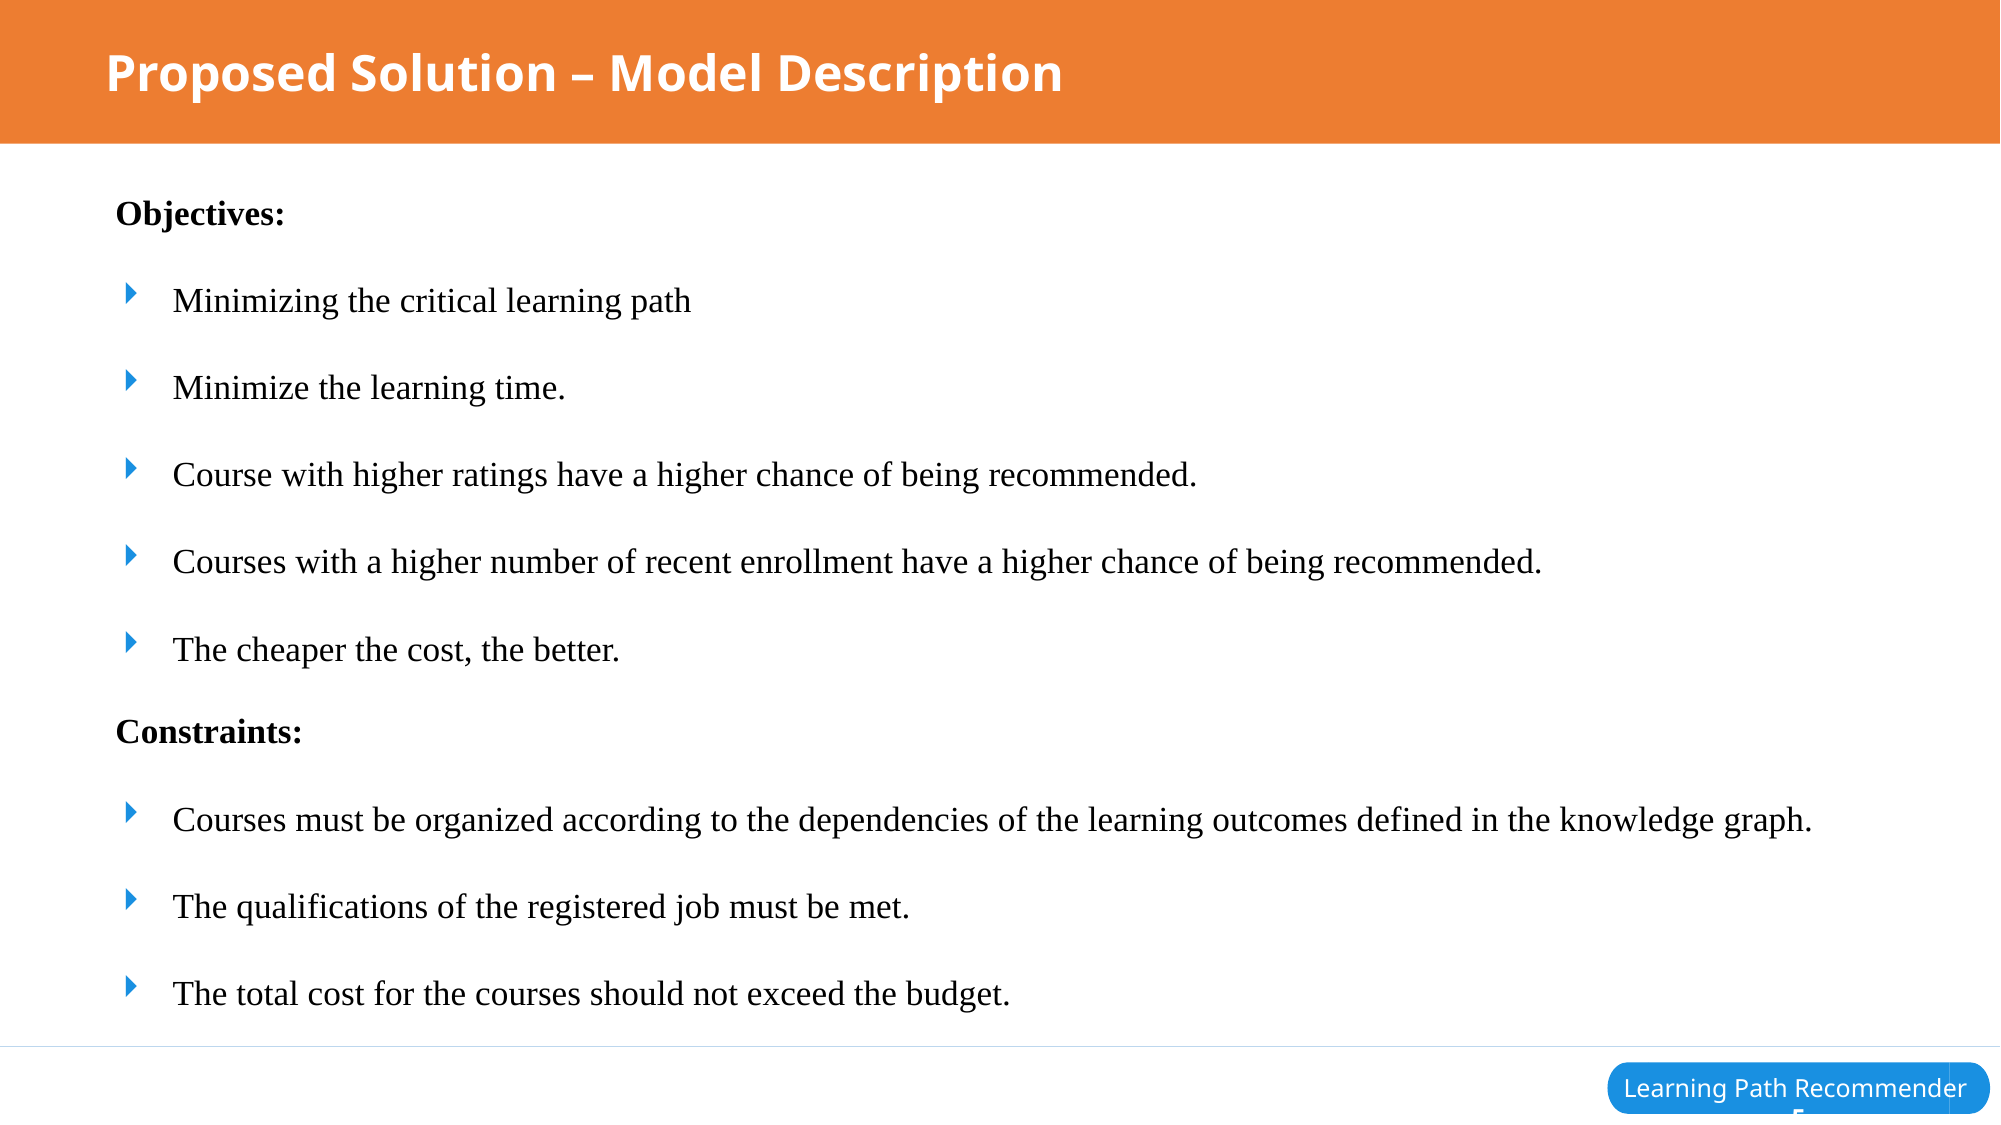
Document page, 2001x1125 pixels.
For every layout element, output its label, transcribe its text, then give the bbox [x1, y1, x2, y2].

text_box Objectives: Minimizing the critical learning path Minimize the learning time. Course with higher ratings have a higher chance of being recommended. Courses with a higher number of recent enrollment have a higher chance of being recommended. The cheaper the cost, the better. Constraints: Courses must be organized according to the dependencies of the learning outcomes defined in the knowledge graph. The qualifications of the registered job must be met. The total cost for the courses should not exceed the budget. [100, 161, 1888, 1033]
text_box Proposed Solution – Model Description [0, 0, 2000, 145]
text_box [1602, 1062, 1996, 1114]
